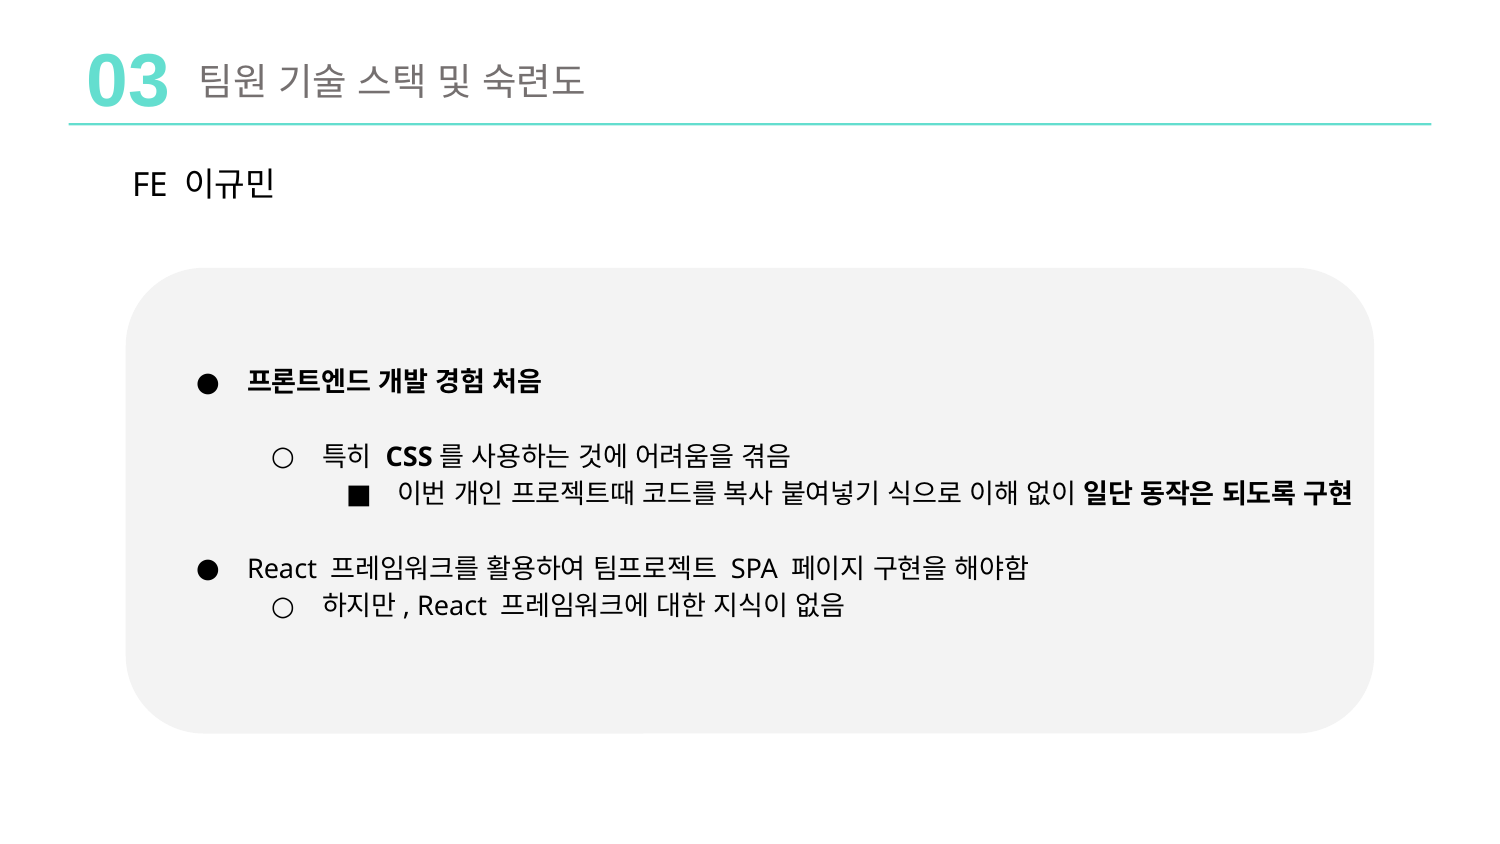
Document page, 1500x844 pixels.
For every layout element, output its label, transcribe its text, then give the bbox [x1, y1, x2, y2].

text_box [126, 268, 1374, 733]
text_box FE 이규민 [117, 148, 320, 219]
text_box 팀원 기술 스택 및 숙련도 [183, 42, 676, 118]
text_box 03 [75, 25, 184, 127]
text_box 프론트엔드 개발 경험 처음 특히 CSS를 사용하는 것에 어려움을 겪음 이번 개인 프로젝트때 코드를 복사 붙여넣기 식으로 이해 없이 일단 동작은 되도록 구현 React 프레임워크를 활용하여 팀프로젝트 SPA 페이지 구현을 해야함 하지만, React 프레임워크에 대한 지식이 없음 [157, 344, 1387, 671]
